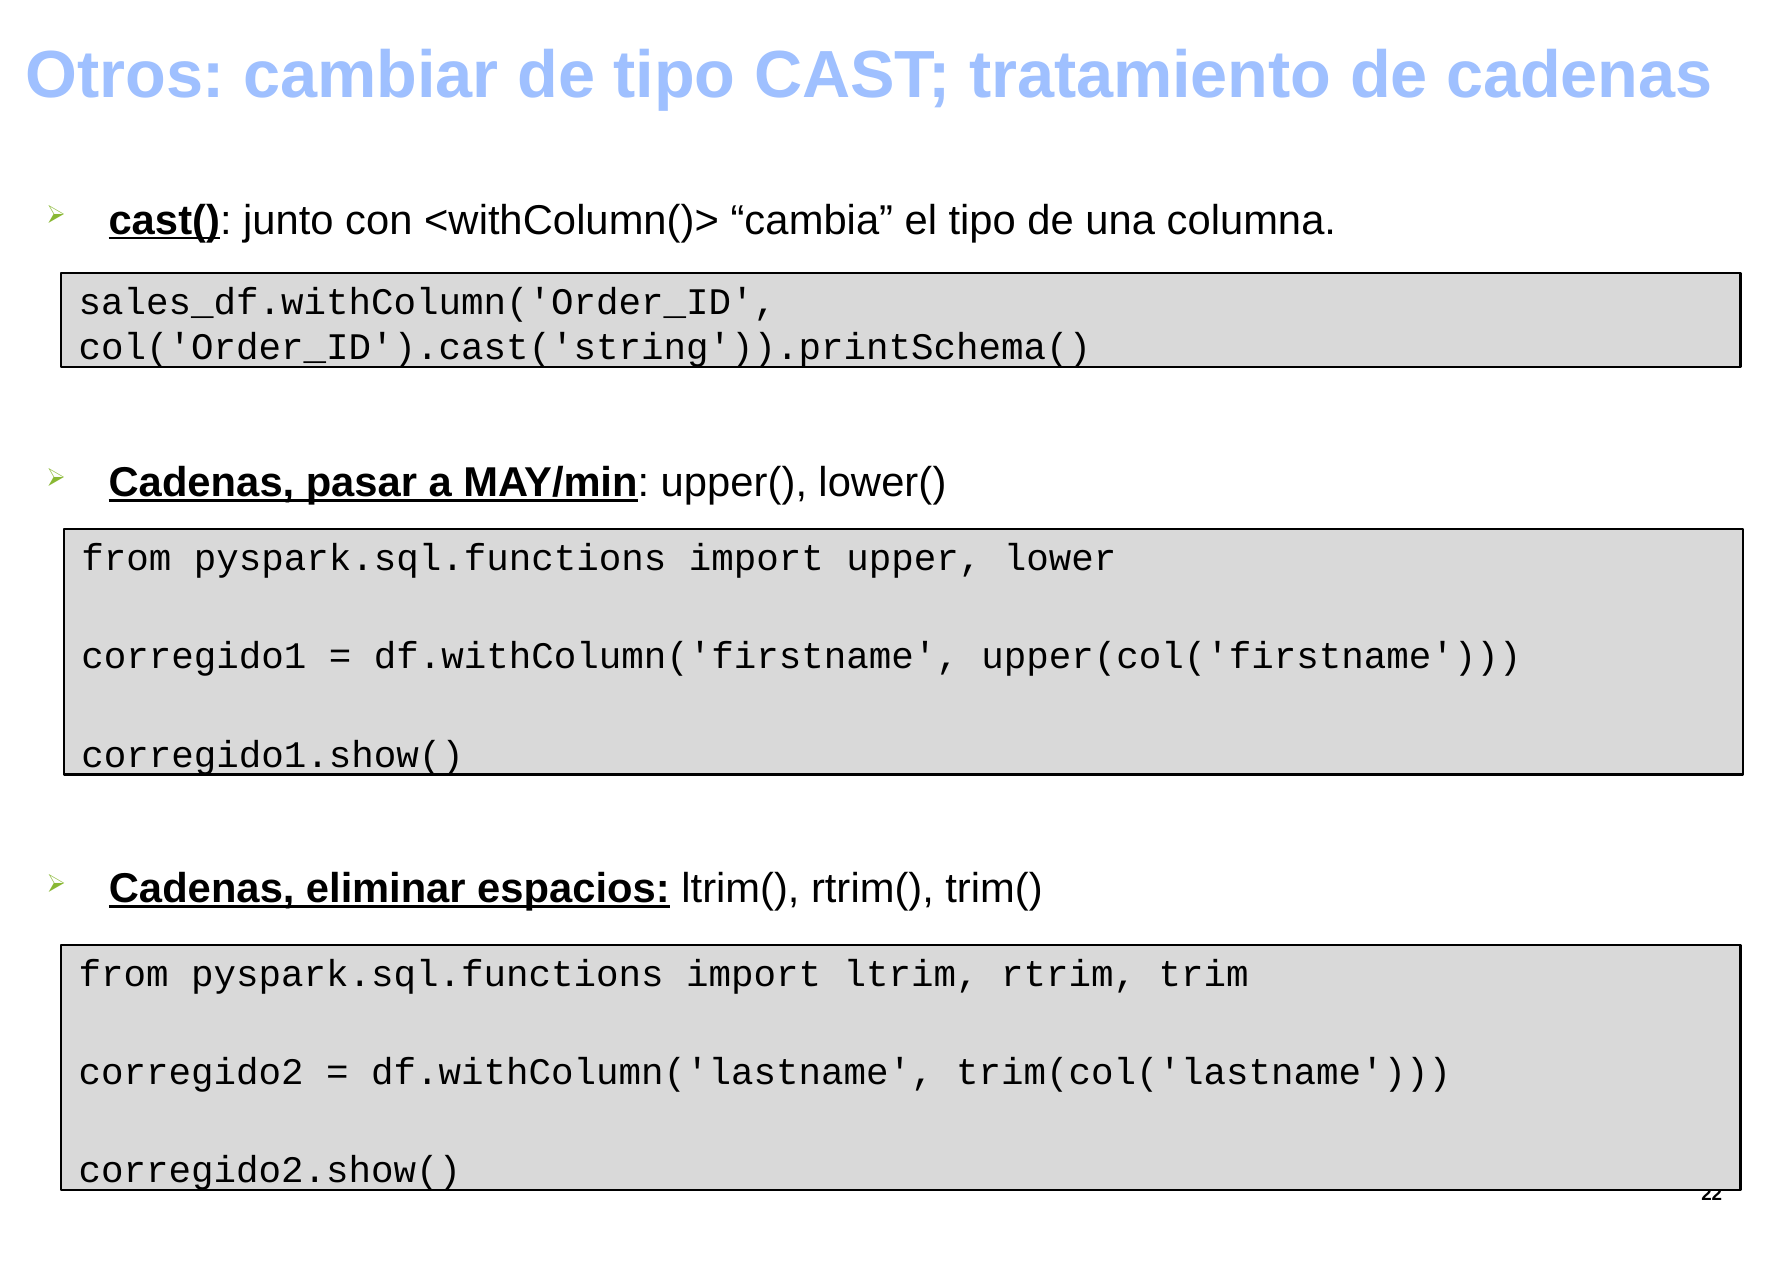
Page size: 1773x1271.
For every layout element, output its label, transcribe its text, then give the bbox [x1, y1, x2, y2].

text_box 22 [1686, 1162, 1756, 1223]
text_box Otros: cambiar de tipo CAST; tratamiento de cadenas [0, 23, 1741, 119]
text_box from pyspark.sql.functions import ltrim, rtrim, trim corregido2 = df.withColumn('lastname', trim(col('lastname'))) corregido2.show() [60, 944, 1741, 1191]
text_box cast(): junto con <withColumn()> “cambia” el tipo de una columna. [29, 160, 1744, 251]
text_box Cadenas, eliminar espacios: ltrim(), rtrim(), trim() [29, 828, 1744, 919]
text_box sales_df.withColumn('Order_ID', col('Order_ID').cast('string')).printSchema() [60, 272, 1741, 367]
text_box Cadenas, pasar a MAY/min: upper(), lower() [29, 422, 1744, 513]
text_box from pyspark.sql.functions import upper, lower corregido1 = df.withColumn('firstname', upper(col('firstname'))) corregido1.show() [63, 529, 1744, 775]
